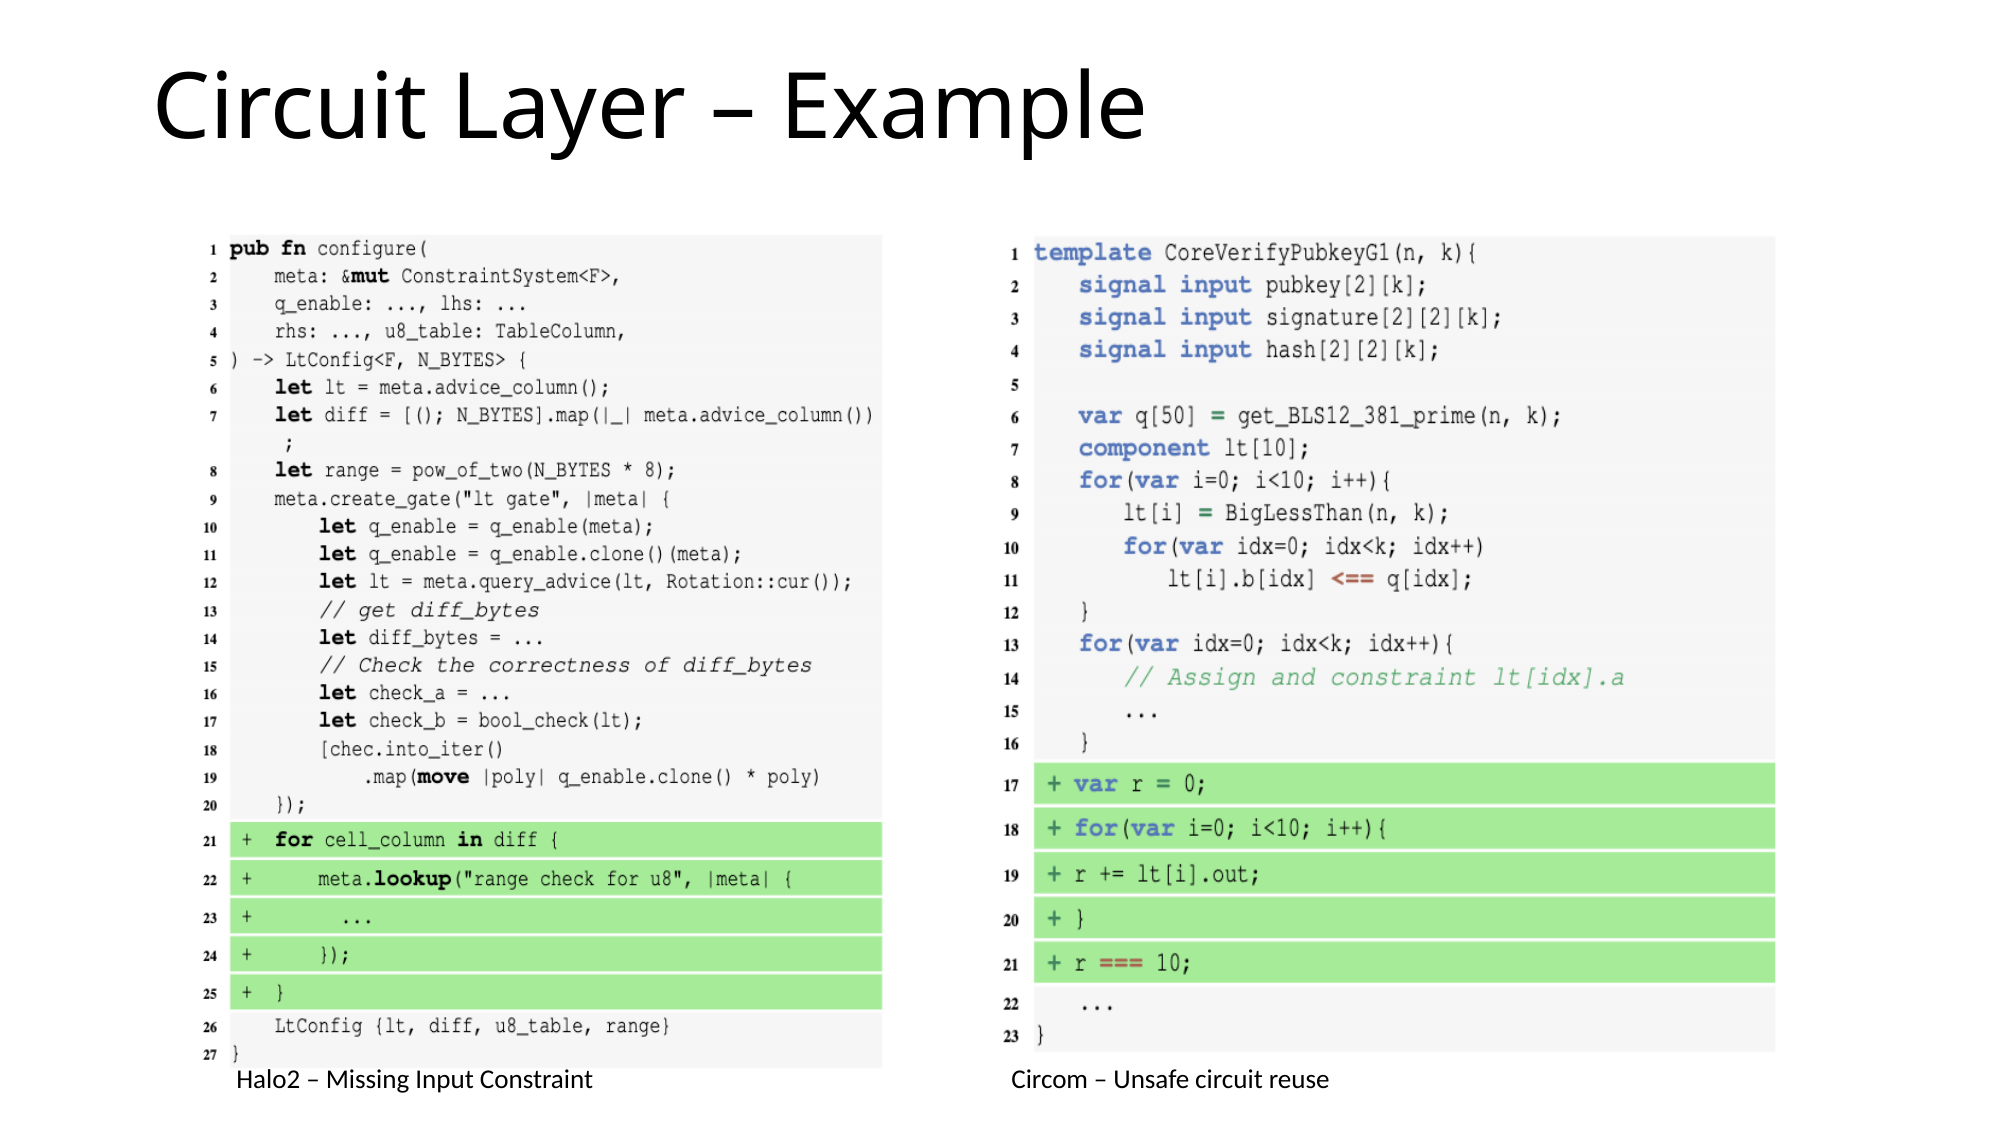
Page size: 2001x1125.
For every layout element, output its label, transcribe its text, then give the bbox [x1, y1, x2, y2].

title Circuit Layer – Example [137, 0, 1863, 218]
picture [185, 202, 908, 1101]
text_box Circom – Unsafe circuit reuse [996, 1046, 1873, 1100]
picture [981, 217, 1791, 1080]
